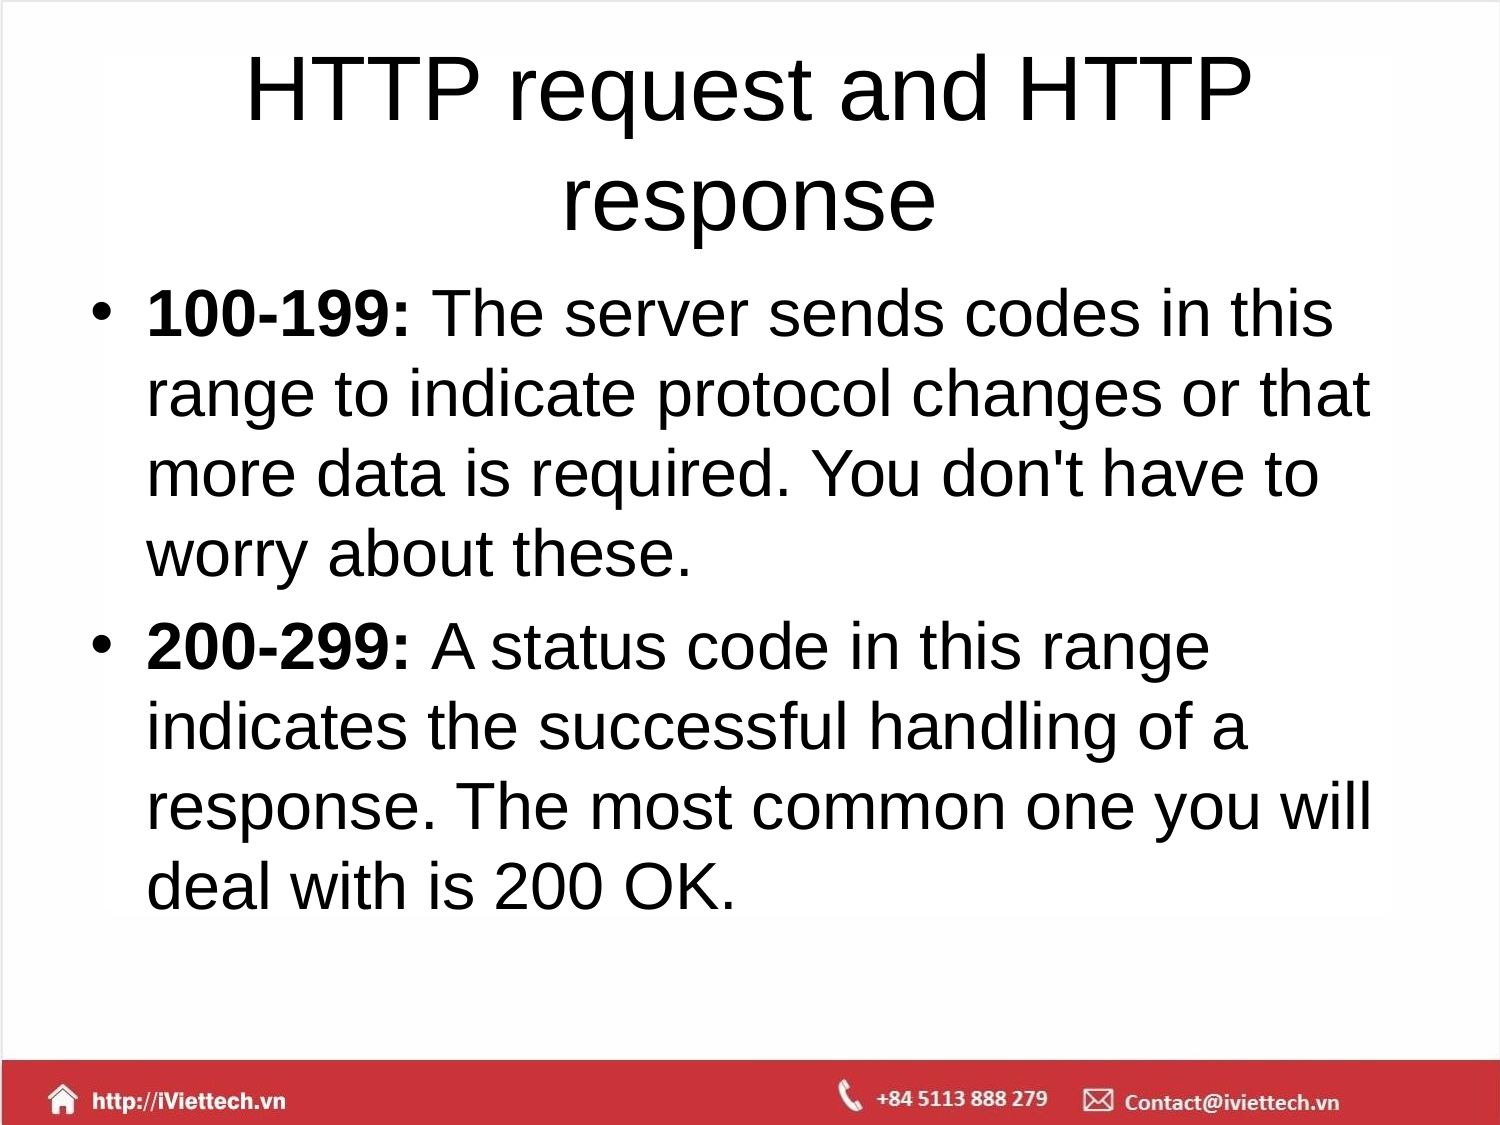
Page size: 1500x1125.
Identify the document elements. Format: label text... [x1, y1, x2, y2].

title HTTP request and HTTP response [75, 45, 1425, 233]
list 100-199: The server sends codes in this range to indicate protocol changes or that more data is required. You don't have to worry about these. 200-299: A status code in this range indicates the successful handling of a response. The most common one you will deal with is 200 OK. [75, 262, 1425, 1005]
picture [0, 0, 1500, 1125]
